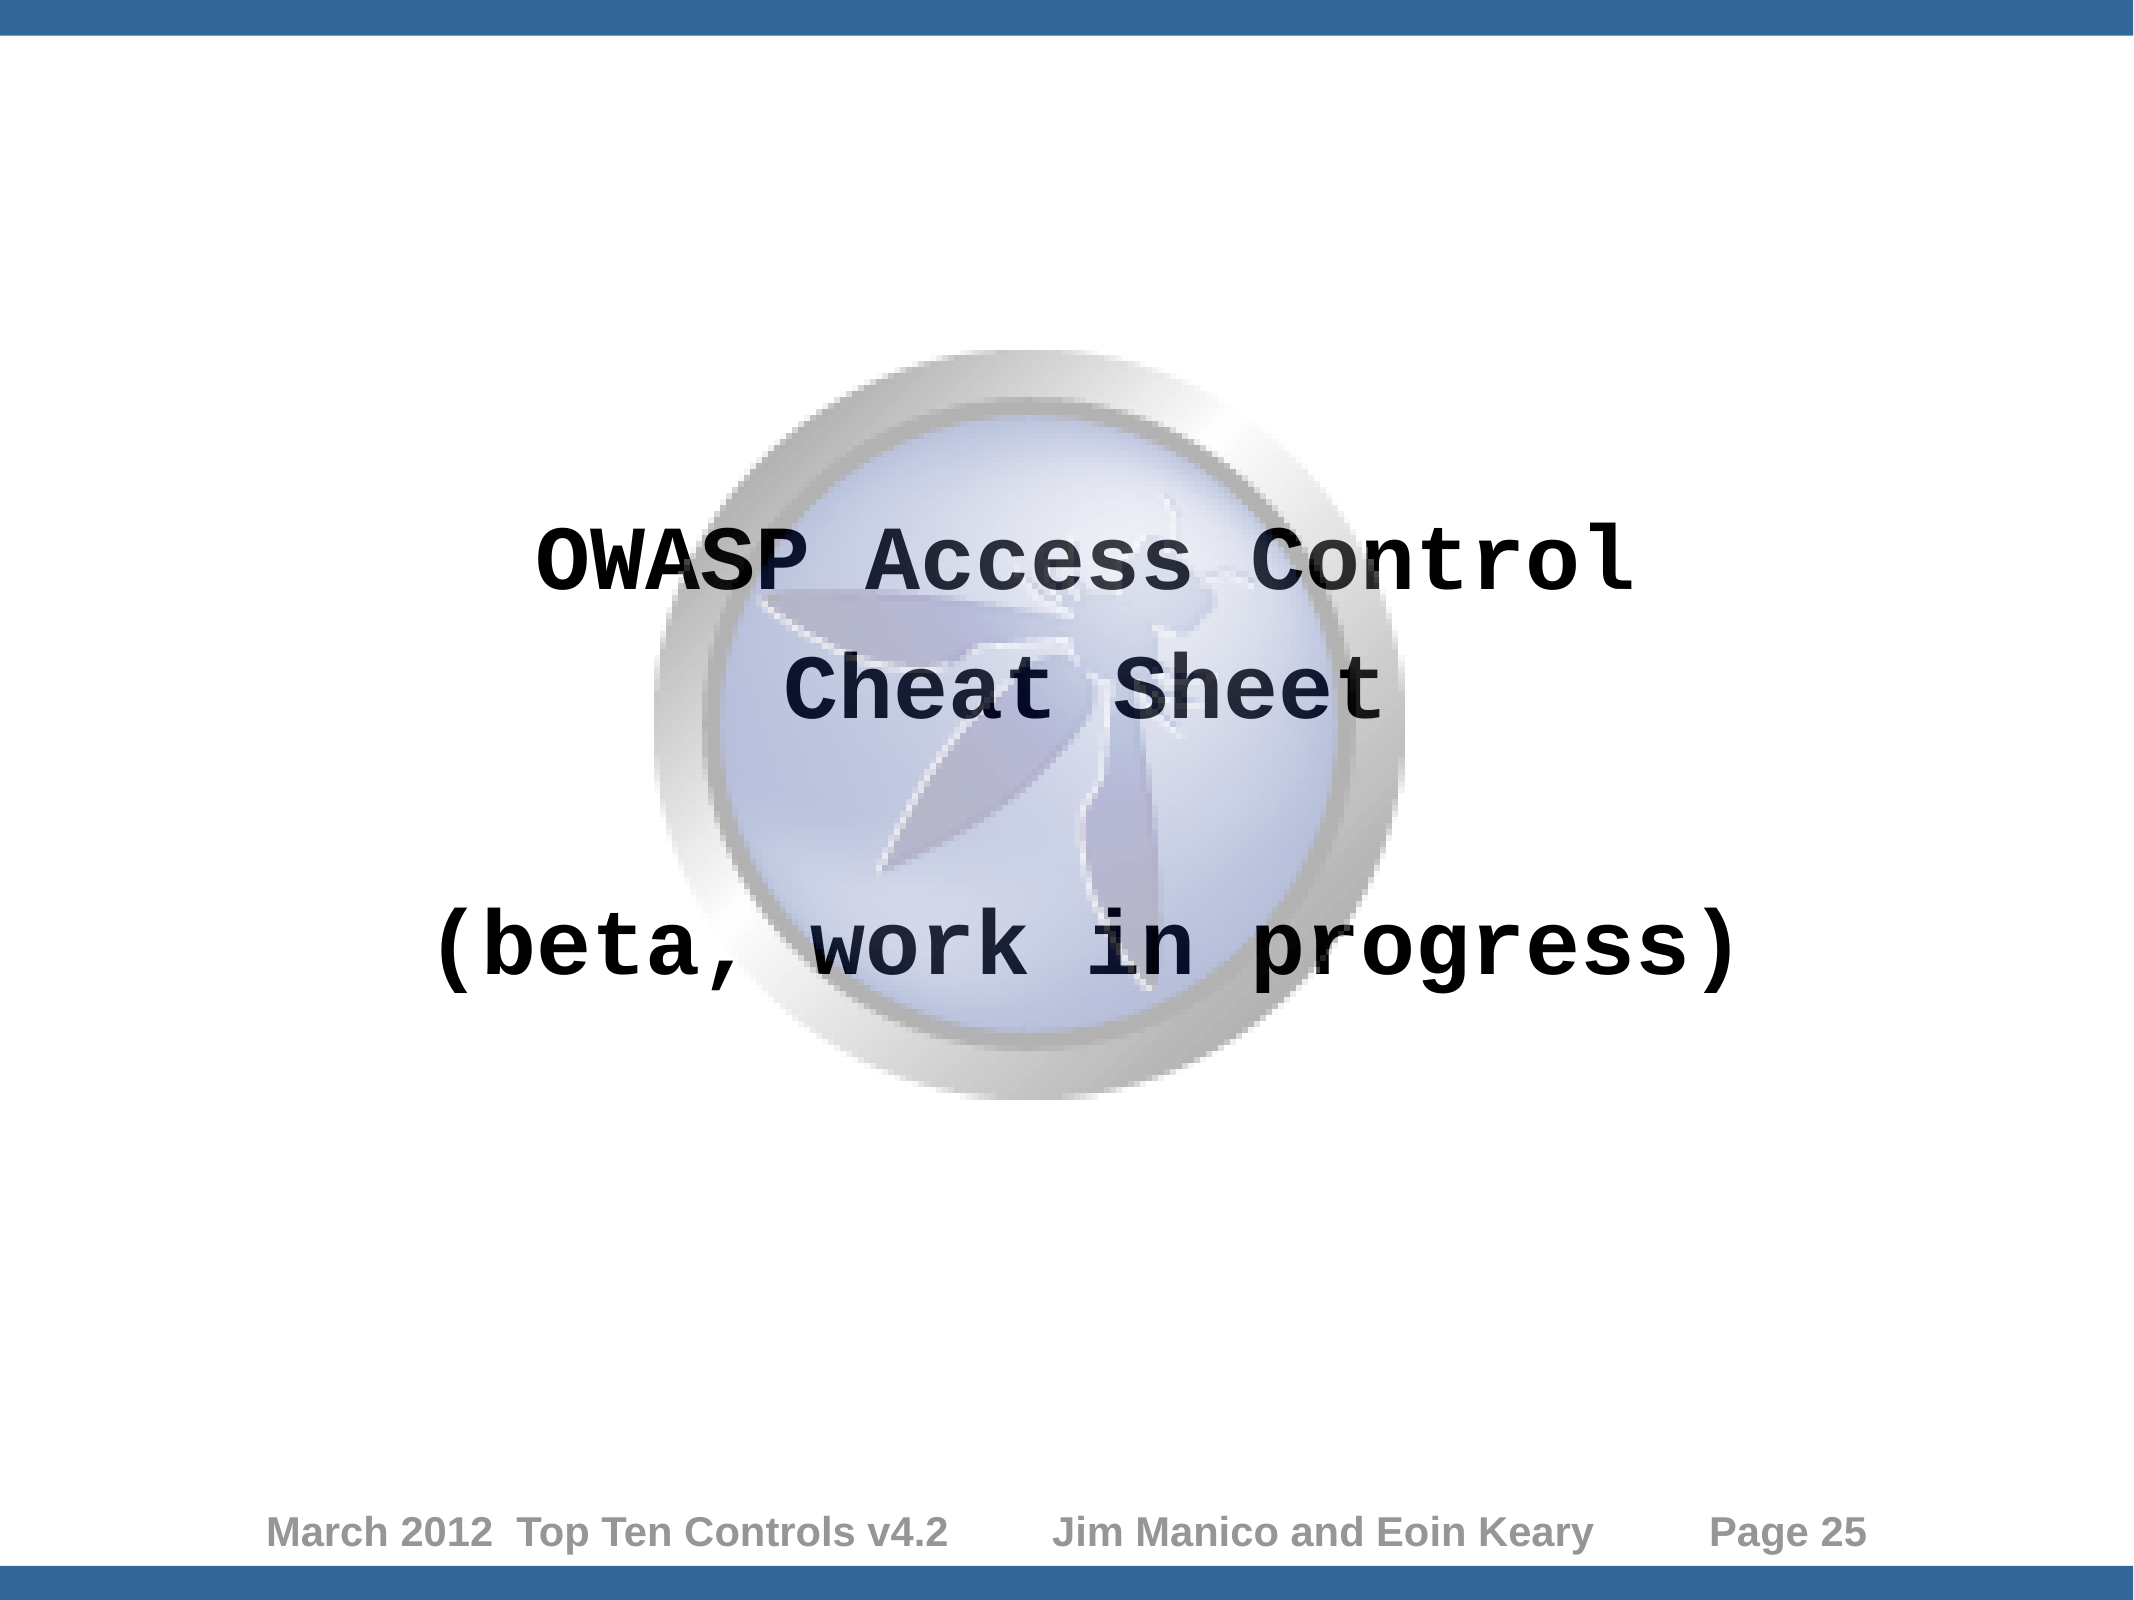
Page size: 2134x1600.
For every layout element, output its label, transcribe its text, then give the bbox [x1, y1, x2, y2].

list OWASP Access Control Cheat Sheet (beta, work in progress) [88, 487, 648, 1088]
picture [653, 349, 1405, 1101]
list OWASP Access Control Cheat Sheet (beta, work in progress) [1410, 487, 2084, 1088]
